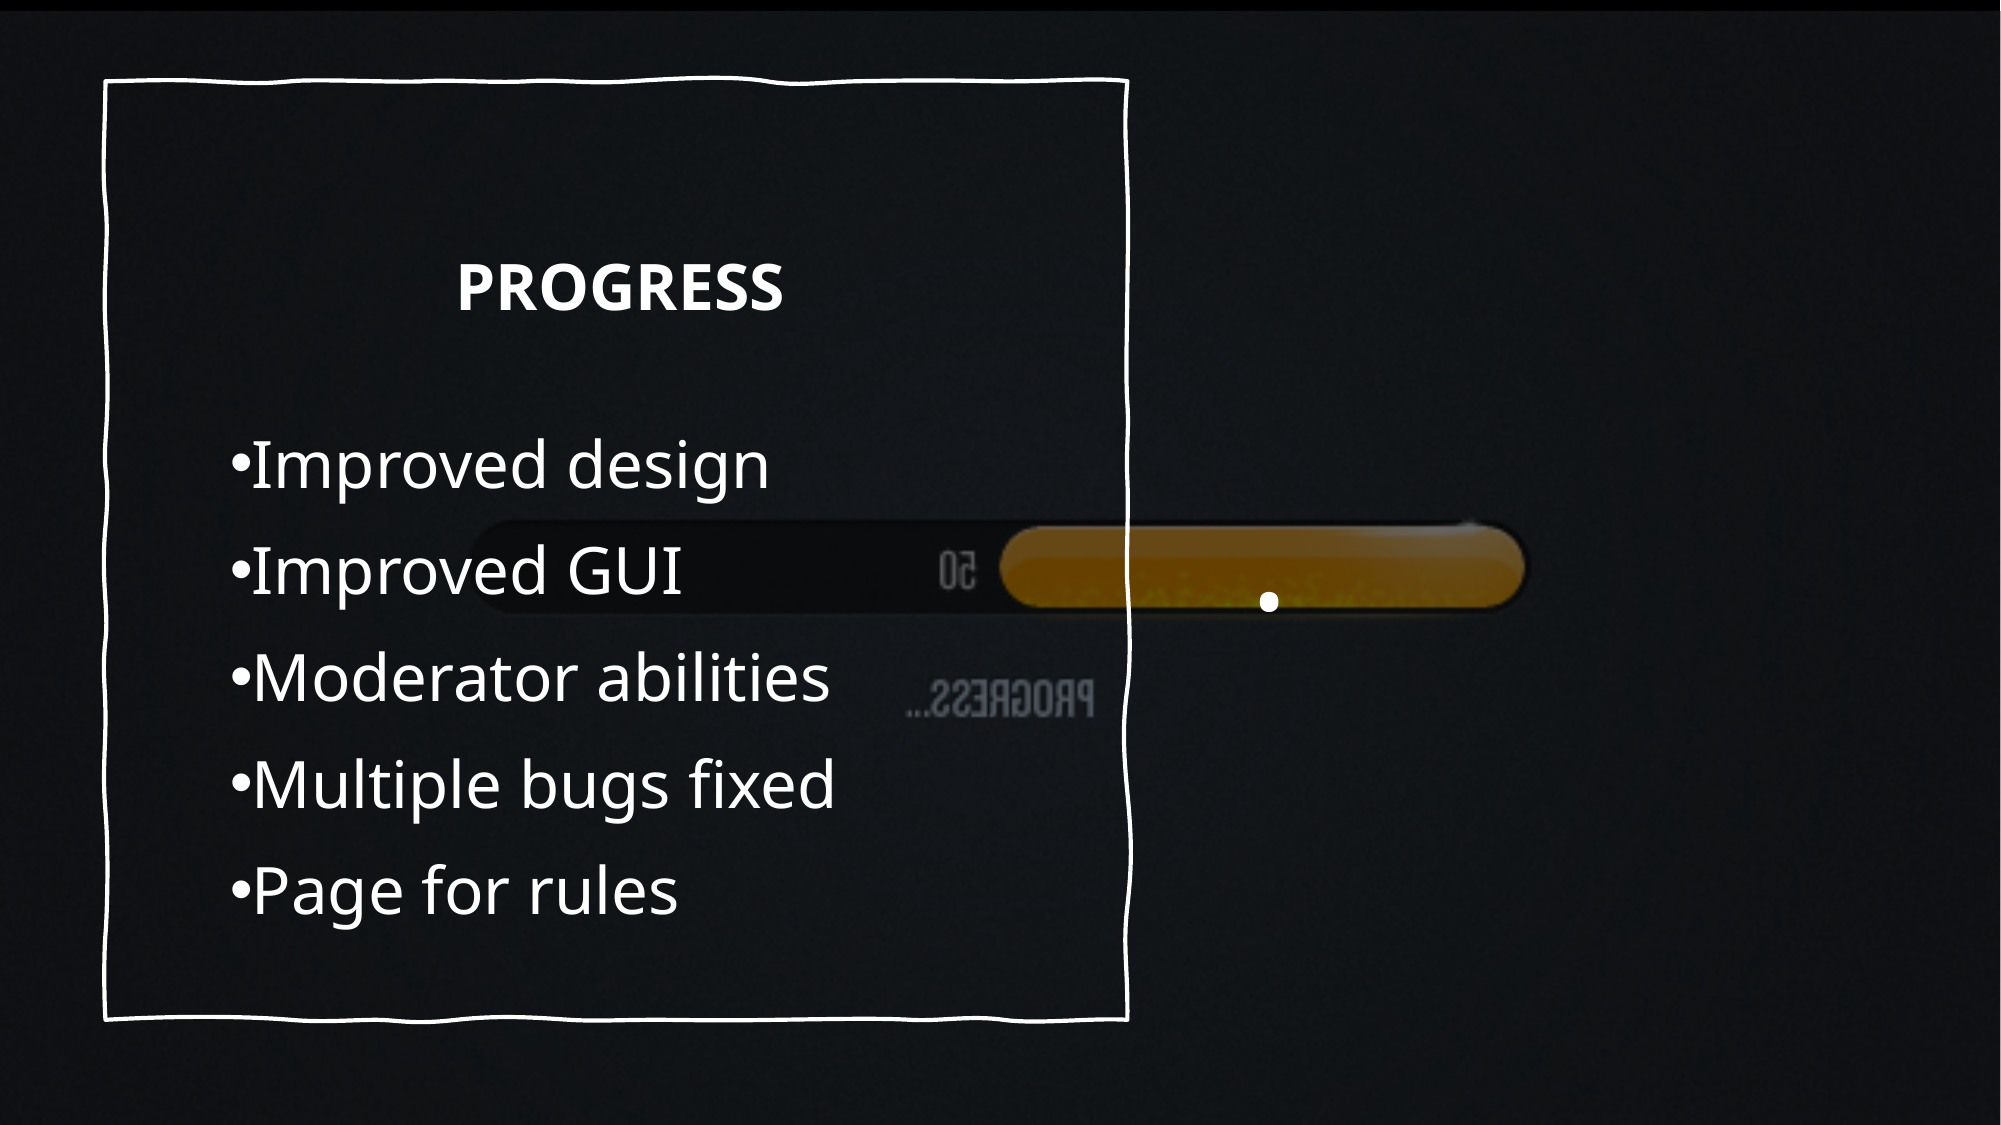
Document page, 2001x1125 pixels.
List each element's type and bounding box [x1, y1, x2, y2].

text_box [0, 0, 2000, 11]
picture [0, 11, 2000, 1125]
